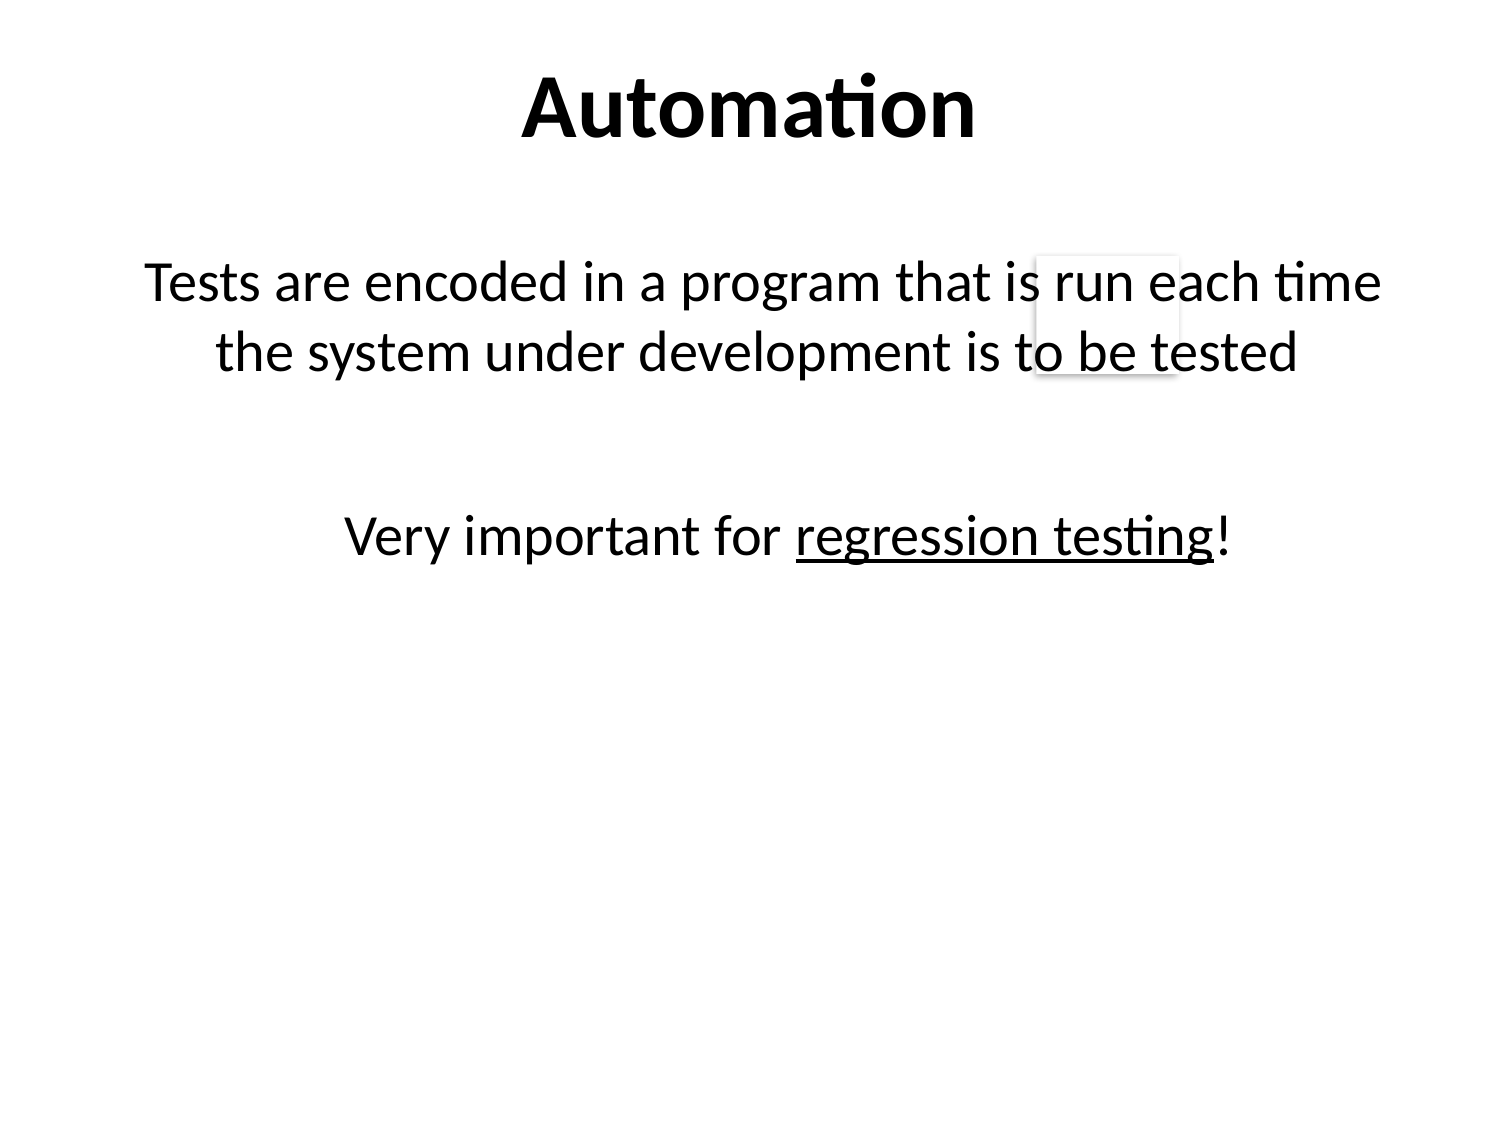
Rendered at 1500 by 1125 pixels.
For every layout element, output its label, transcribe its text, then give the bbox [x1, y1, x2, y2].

text_box Very important for regression testing! [129, 489, 1439, 653]
text_box Tests are encoded in a program that is run each time the system under development is to be tested [104, 235, 1414, 399]
text_box Automation [0, 10, 1500, 191]
